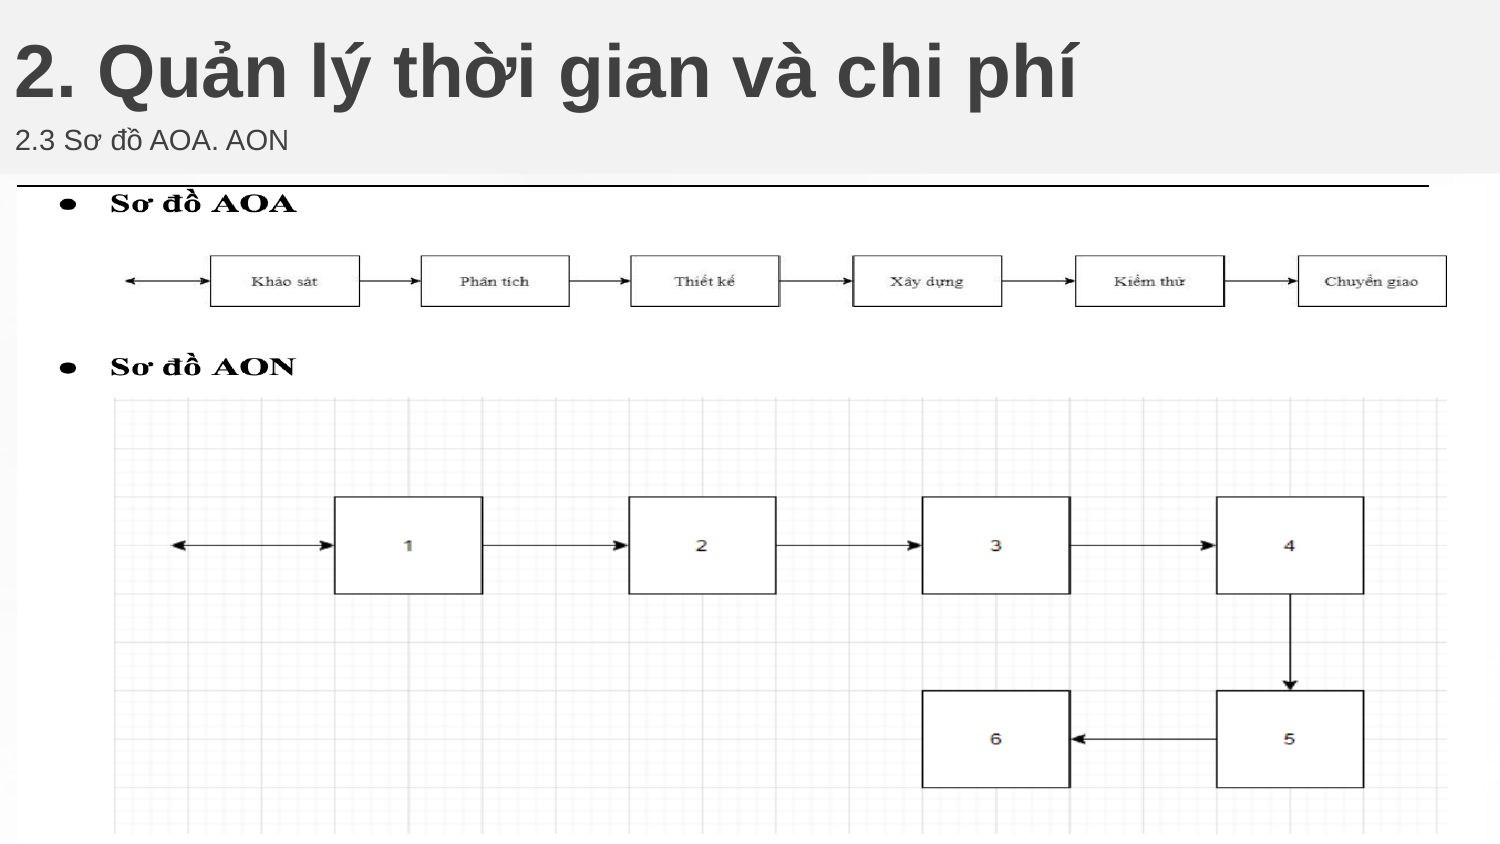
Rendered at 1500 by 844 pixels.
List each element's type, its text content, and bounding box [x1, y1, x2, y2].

list 2.3 Sơ đồ AOA. AON [0, 114, 1500, 162]
picture [0, 174, 1500, 844]
list 2. Quản lý thời gian và chi phí [0, 20, 1500, 114]
